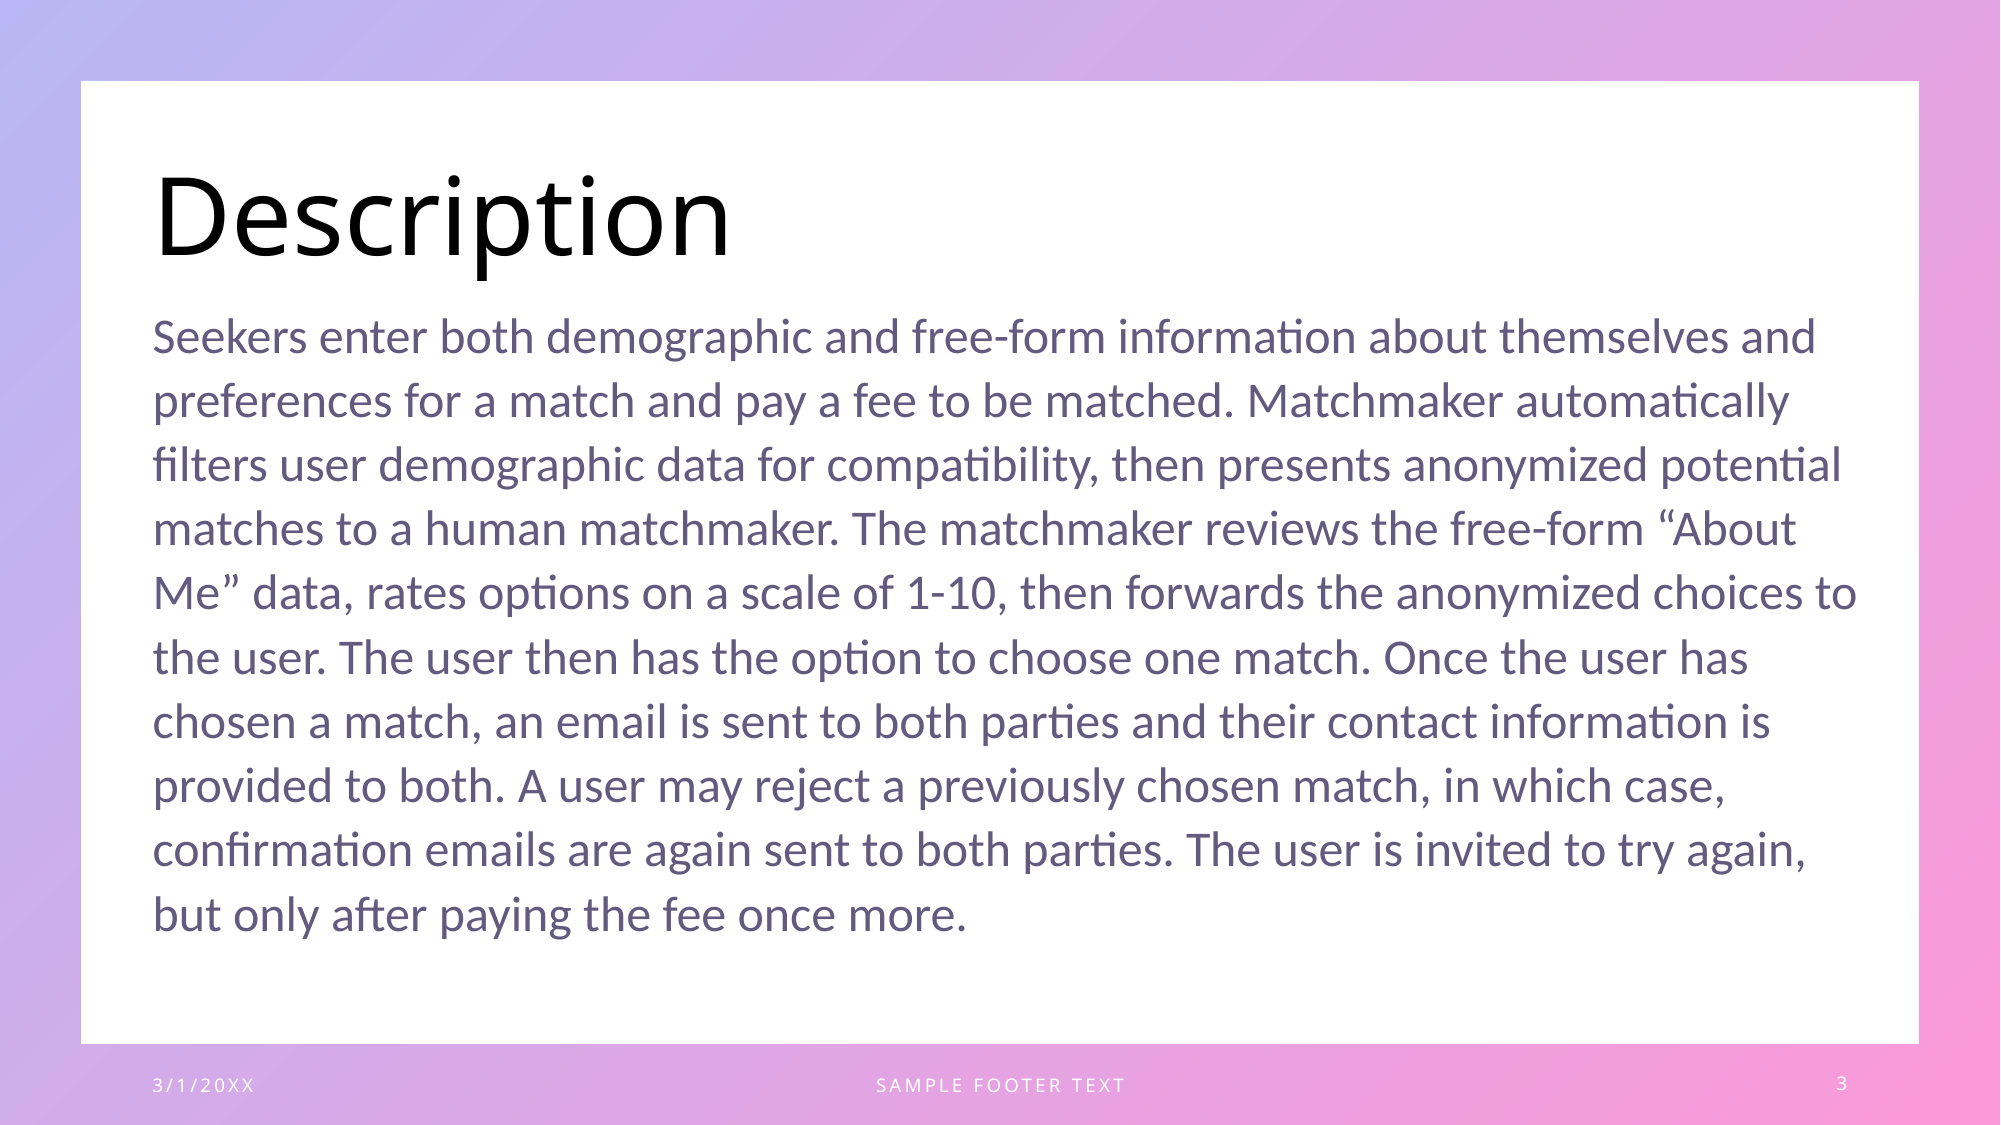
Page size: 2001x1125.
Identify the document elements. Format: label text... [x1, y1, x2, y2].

footer SAMPLE FOOTER TEXT [662, 1054, 1338, 1115]
slide_number 3 [1412, 1054, 1863, 1115]
title Description [137, 111, 1863, 291]
list Seekers enter both demographic and free-form information about themselves and preferences for a match and pay a fee to be matched. Matchmaker automatically filters user demographic data for compatibility, then presents anonymized potential matches to a human matchmaker. The matchmaker reviews the free-form “About Me” data, rates options on a scale of 1-10, then forwards the anonymized choices to the user. The user then has the option to choose one match. Once the user has chosen a match, an email is sent to both parties and their contact information is provided to both. A user may reject a previously chosen match, in which case, confirmation emails are again sent to both parties. The user is invited to try again, but only after paying the fee once more. [137, 291, 1894, 986]
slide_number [137, 1054, 588, 1115]
